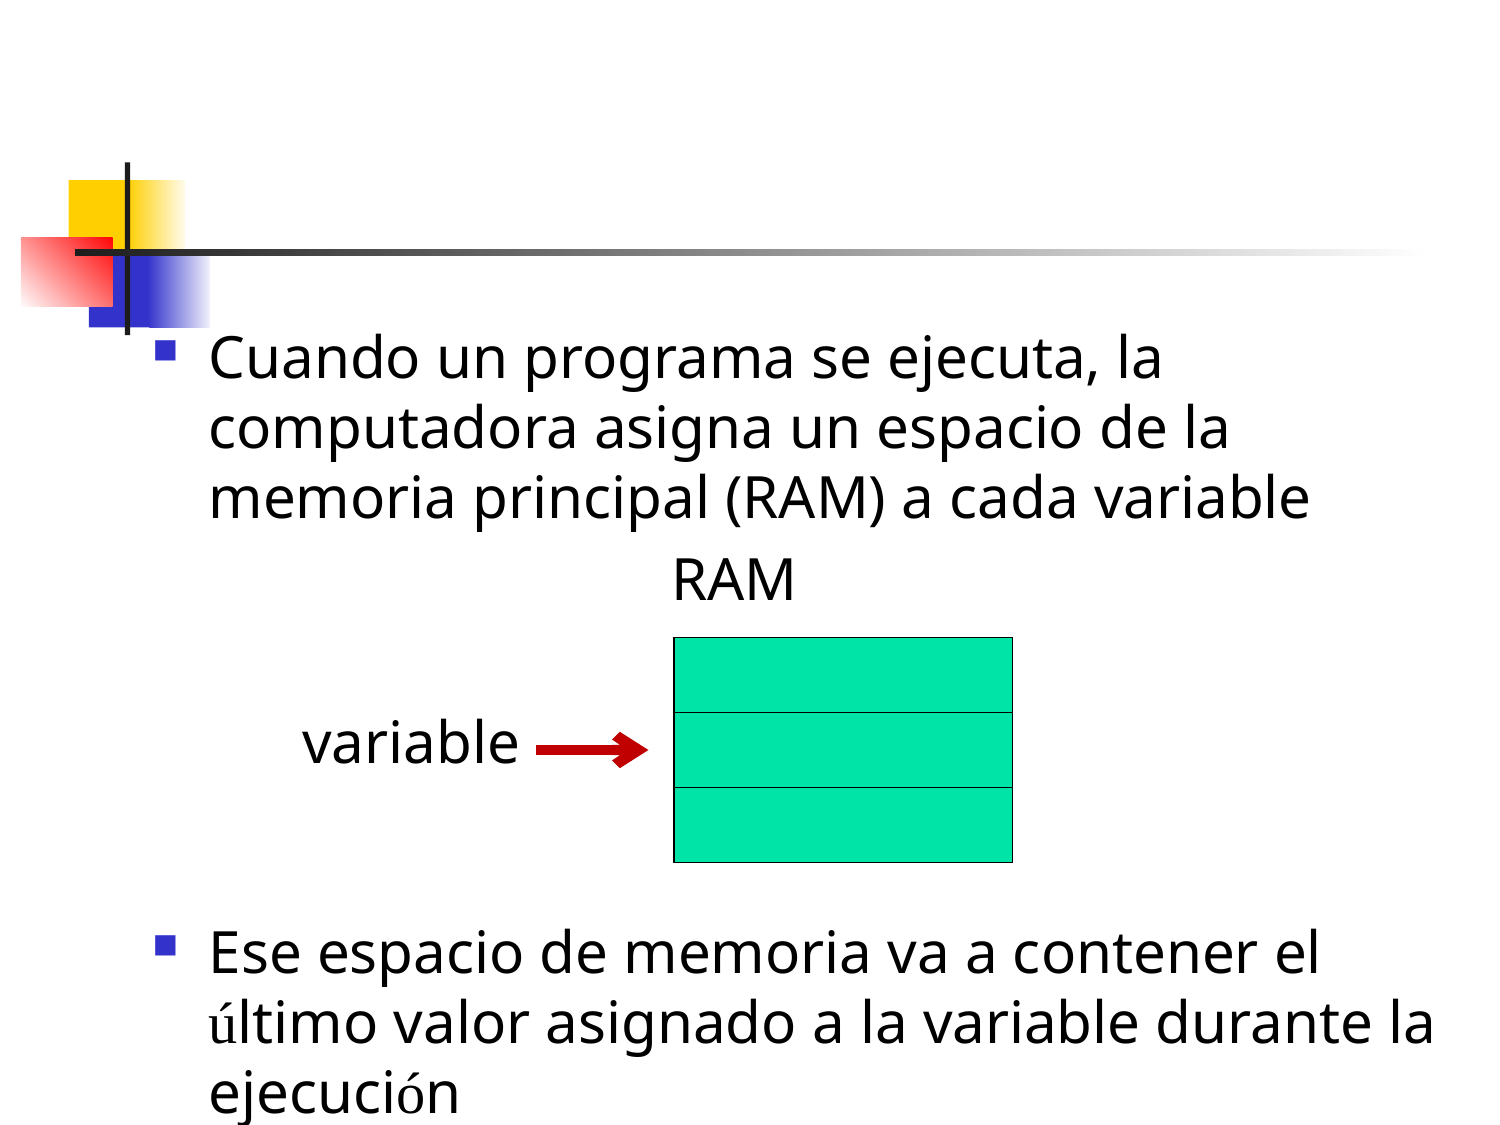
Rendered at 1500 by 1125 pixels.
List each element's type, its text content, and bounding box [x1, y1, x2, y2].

list Cuando un programa se ejecuta, la computadora asigna un espacio de la memoria principal (RAM) a cada variable RAM variable Ese espacio de memoria va a contener el último valor asignado a la variable durante la ejecución [137, 312, 1469, 1006]
text_box [674, 787, 1013, 863]
text_box [674, 637, 1013, 712]
text_box [674, 712, 1013, 787]
slide_number [1112, 1037, 1425, 1113]
